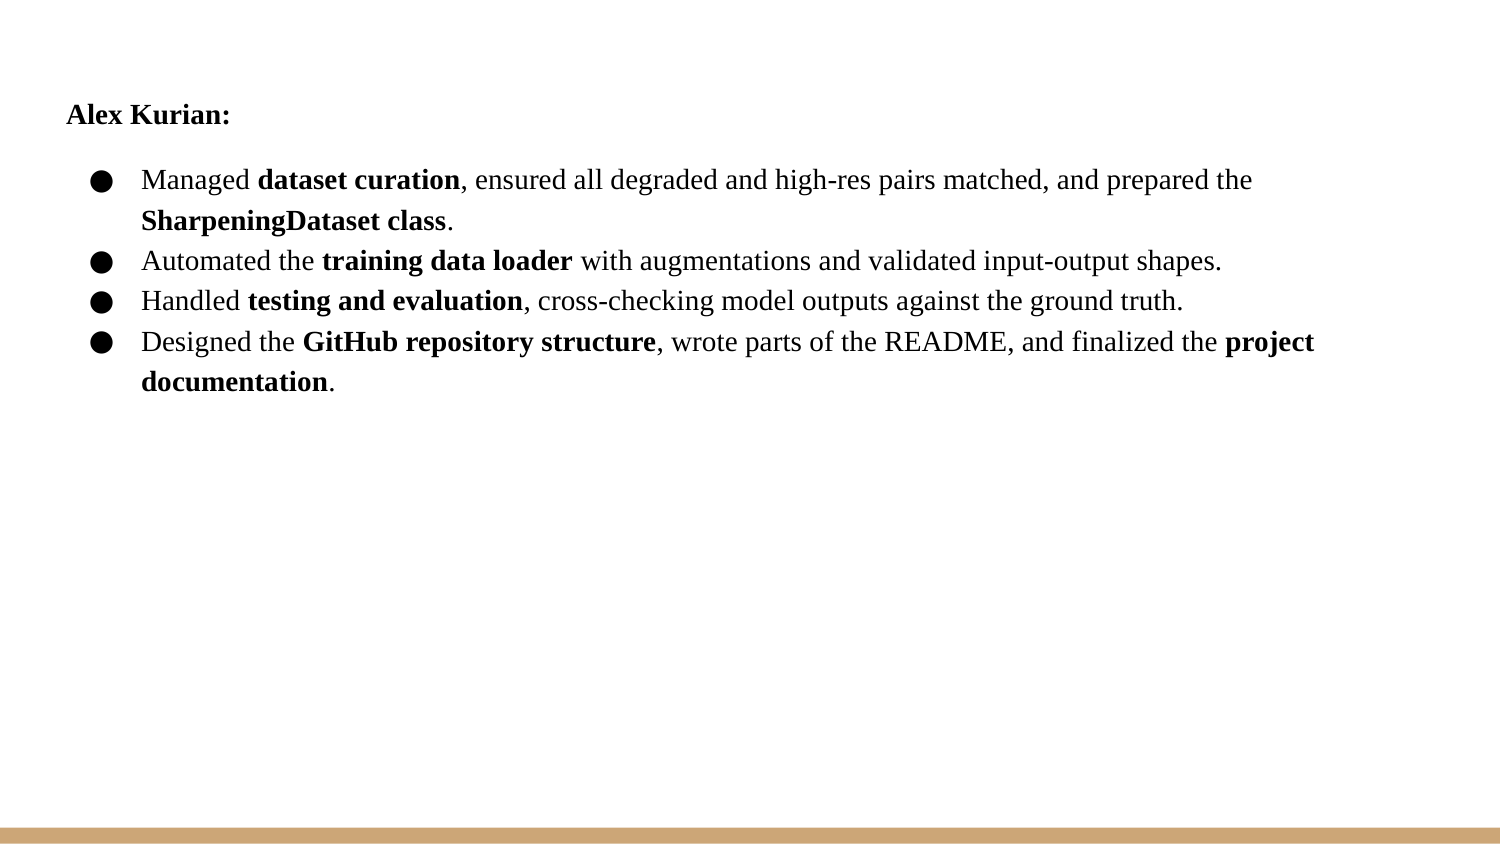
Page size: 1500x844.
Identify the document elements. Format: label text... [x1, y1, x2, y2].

list Alex Kurian: Managed dataset curation, ensured all degraded and high-res pairs matched, and prepared the SharpeningDataset class. Automated the training data loader with augmentations and validated input-output shapes. Handled testing and evaluation, cross-checking model outputs against the ground truth. Designed the GitHub repository structure, wrote parts of the README, and finalized the project documentation. [51, 74, 1449, 636]
